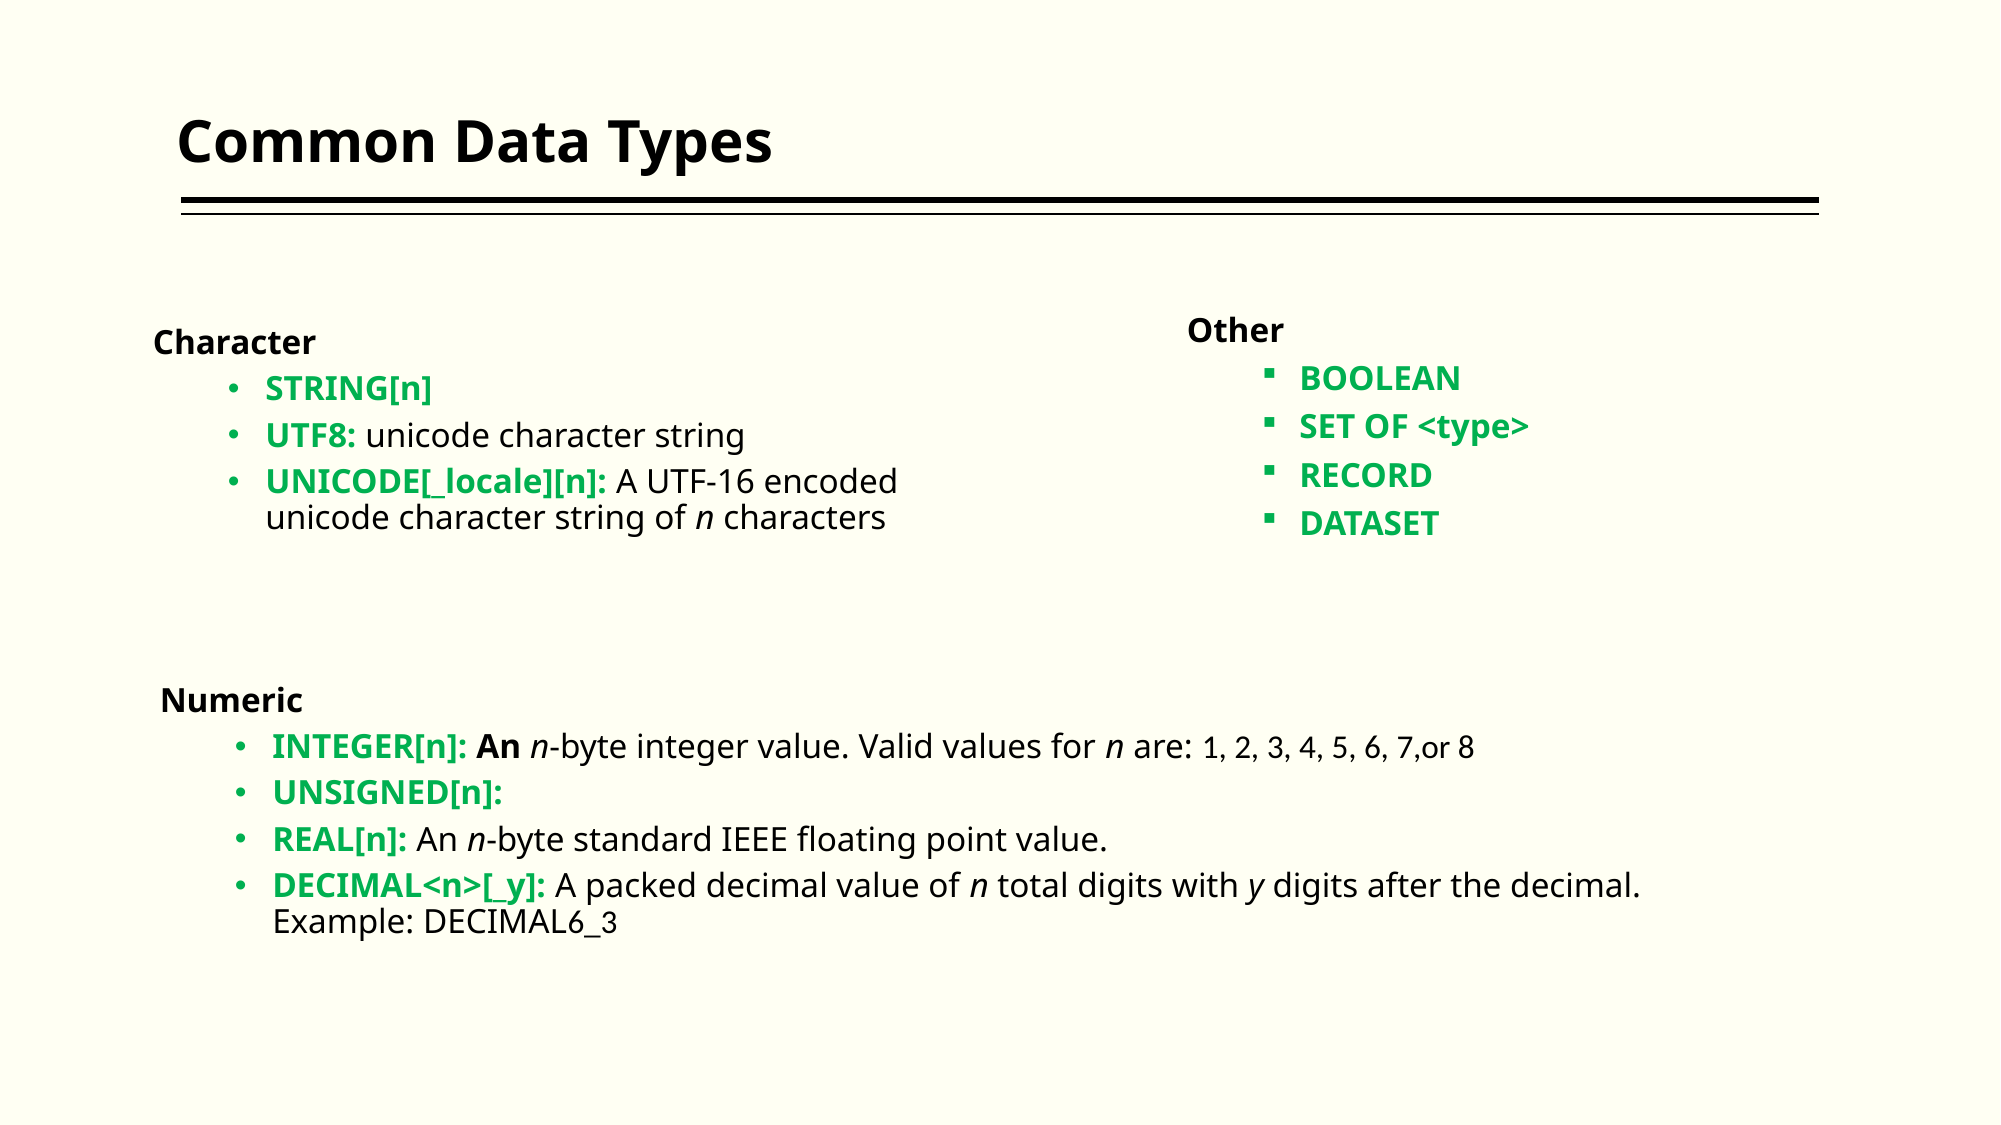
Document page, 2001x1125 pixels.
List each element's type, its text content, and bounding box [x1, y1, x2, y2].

text_box Character STRING[n] UTF8: unicode character string UNICODE[_locale][n]: A UTF-16 encoded unicode character string of n characters [62, 318, 1030, 637]
list Other BOOLEAN SET OF <type> RECORD DATASET [1111, 306, 1884, 625]
title Common Data Types [176, 91, 853, 183]
text_box Numeric INTEGER[n]: An n-byte integer value. Valid values for n are: 1, 2, 3, 4, 5, 6, 7,or 8 UNSIGNED[n]: REAL[n]: An n-byte standard IEEE floating point value. DECIMAL<n>[_y]: A packed decimal value of n total digits with y digits after the decimal. Example: DECIMAL6_3 [69, 676, 1761, 1051]
